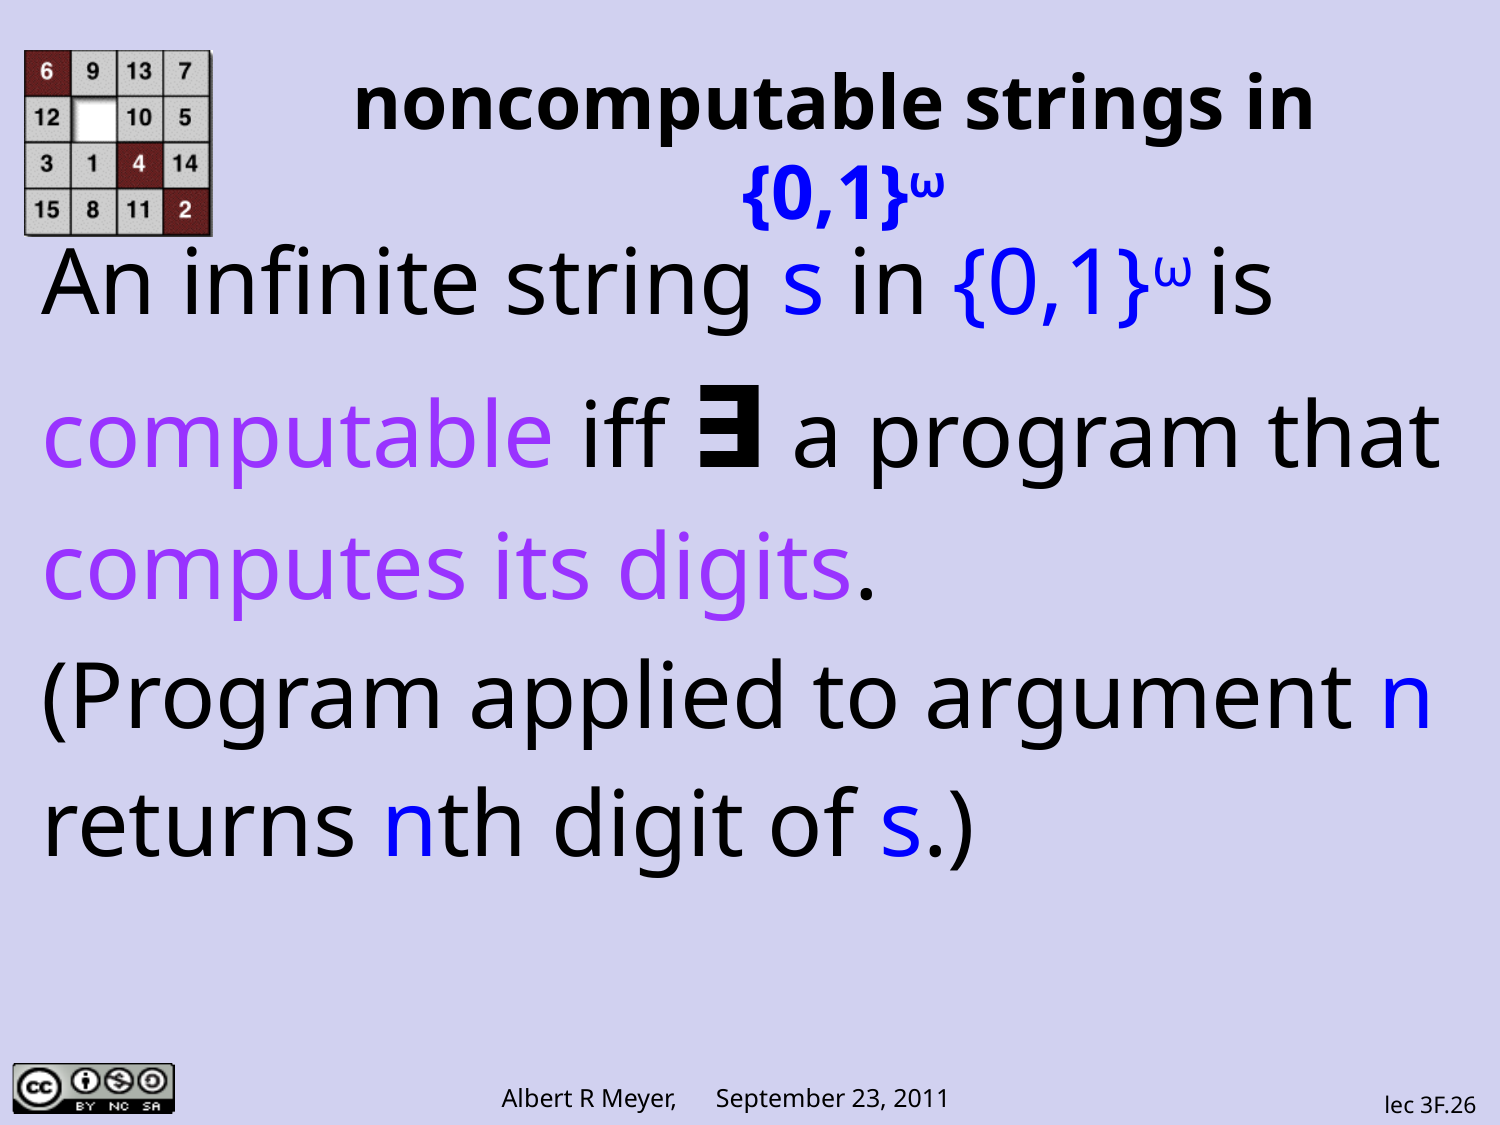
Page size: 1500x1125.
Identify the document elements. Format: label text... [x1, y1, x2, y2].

picture [24, 50, 213, 237]
list An infinite string s in {0,1}ω is computable iff ∃ a program that computes its digits. (Program applied to argument n returns nth digit of s.) [26, 214, 1483, 927]
picture [12, 1063, 175, 1114]
title noncomputable strings in {0,1}ω [229, 59, 1460, 214]
